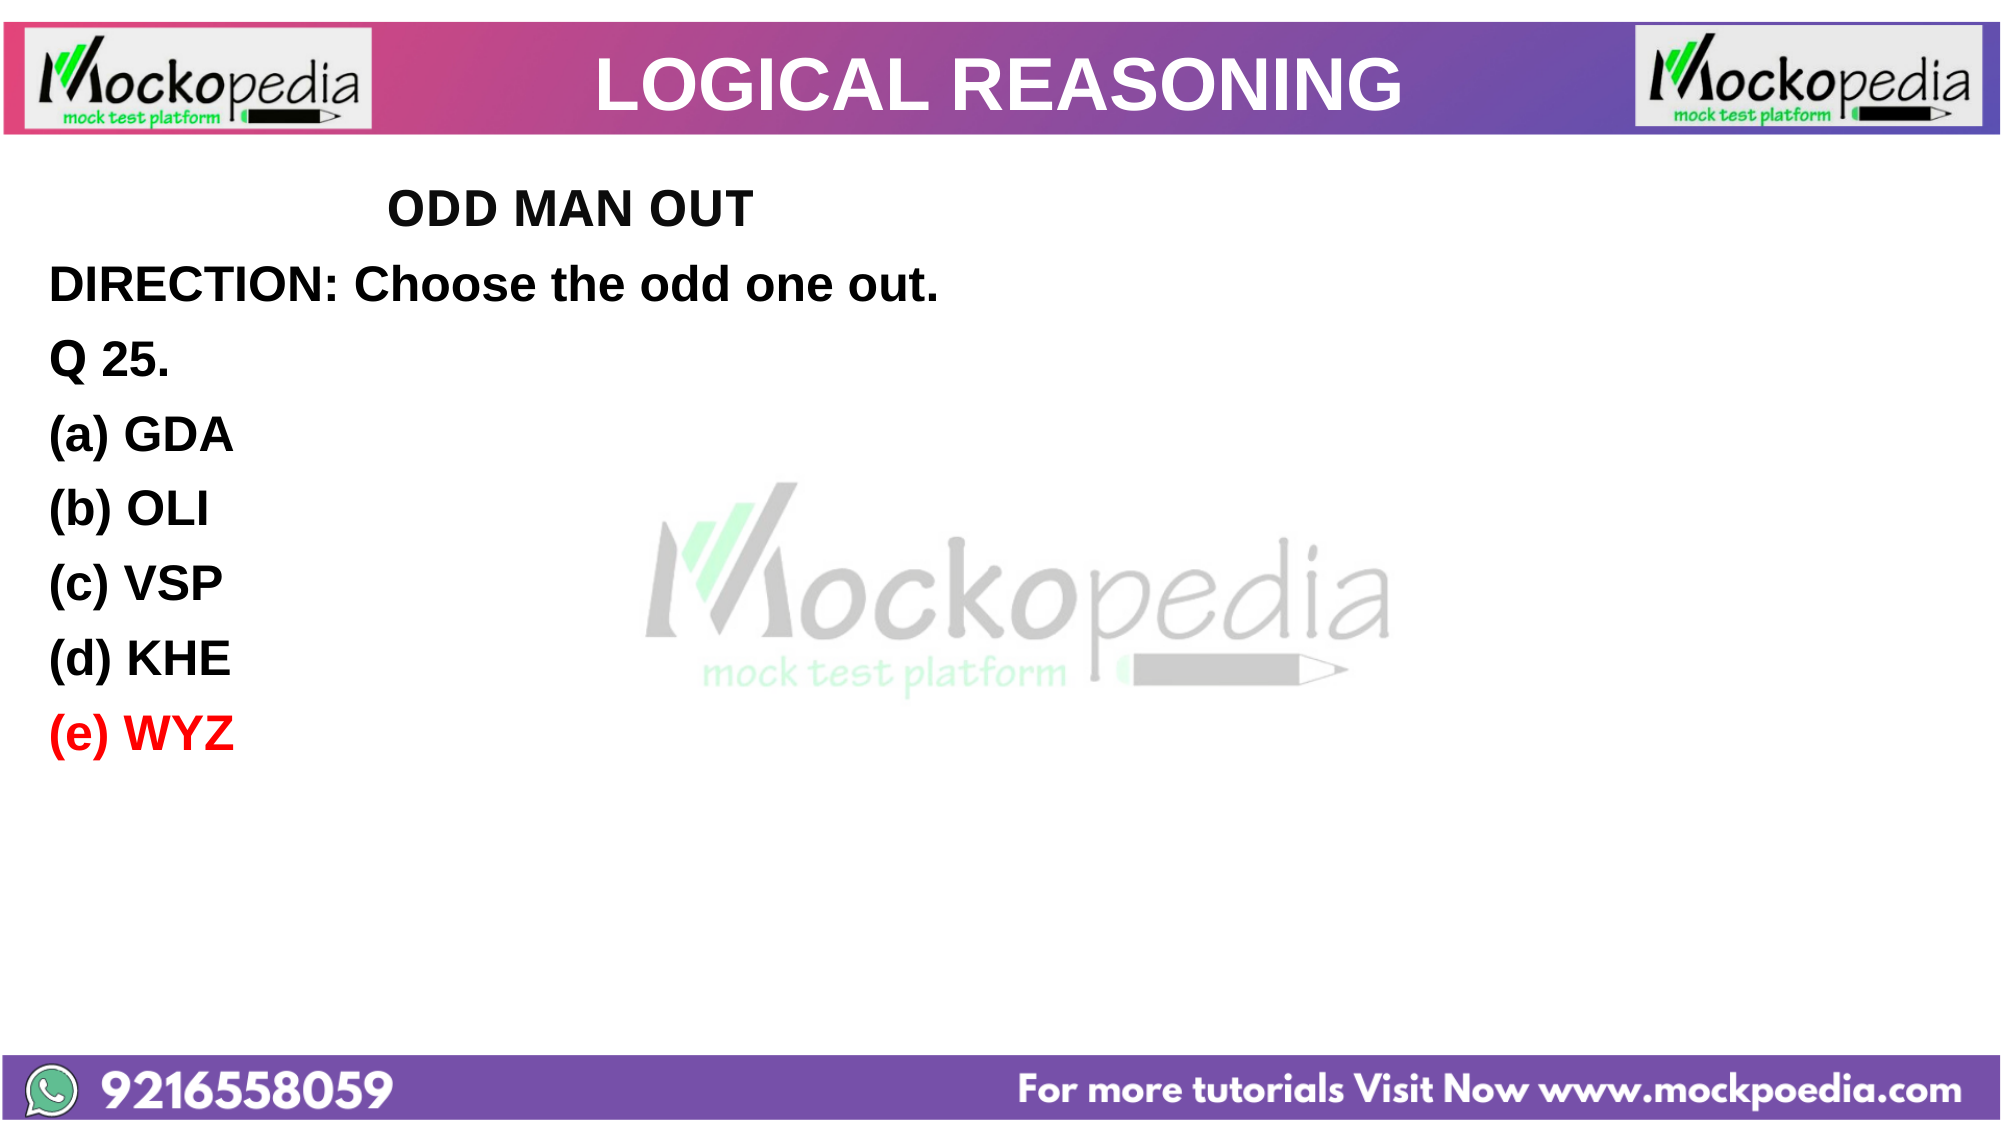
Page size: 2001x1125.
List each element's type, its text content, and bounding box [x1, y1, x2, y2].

title LOGICAL REASONING [41, 31, 1959, 142]
list ODD MAN OUT DIRECTION: Choose the odd one out. Q 25. GDA (b) OLI (c) VSP (d) KHE (e) WYZ [33, 175, 1959, 1053]
picture [0, 0, 2001, 1125]
